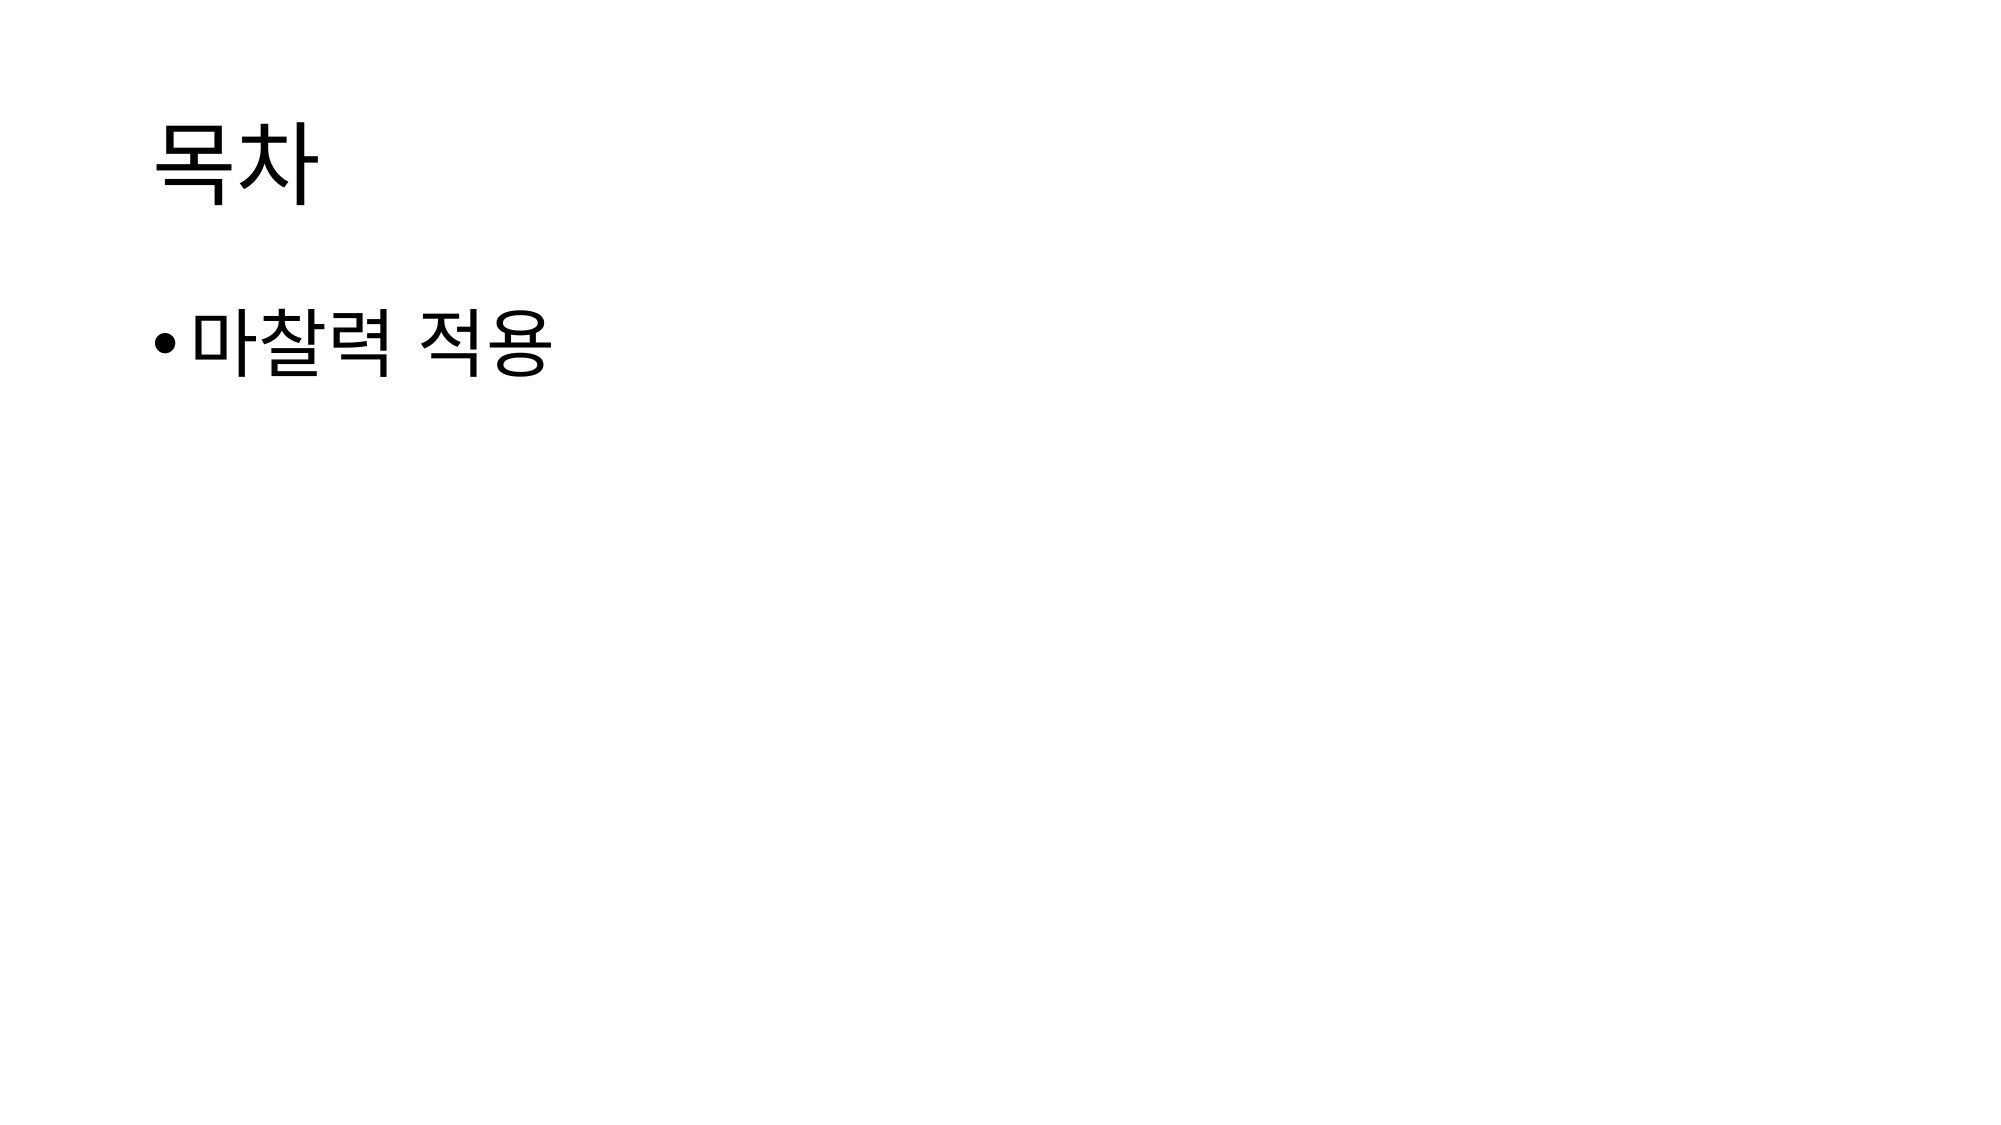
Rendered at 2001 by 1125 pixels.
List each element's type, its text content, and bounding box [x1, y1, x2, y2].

title 목차 [137, 59, 1863, 278]
list 마찰력 적용 [137, 299, 1863, 1014]
